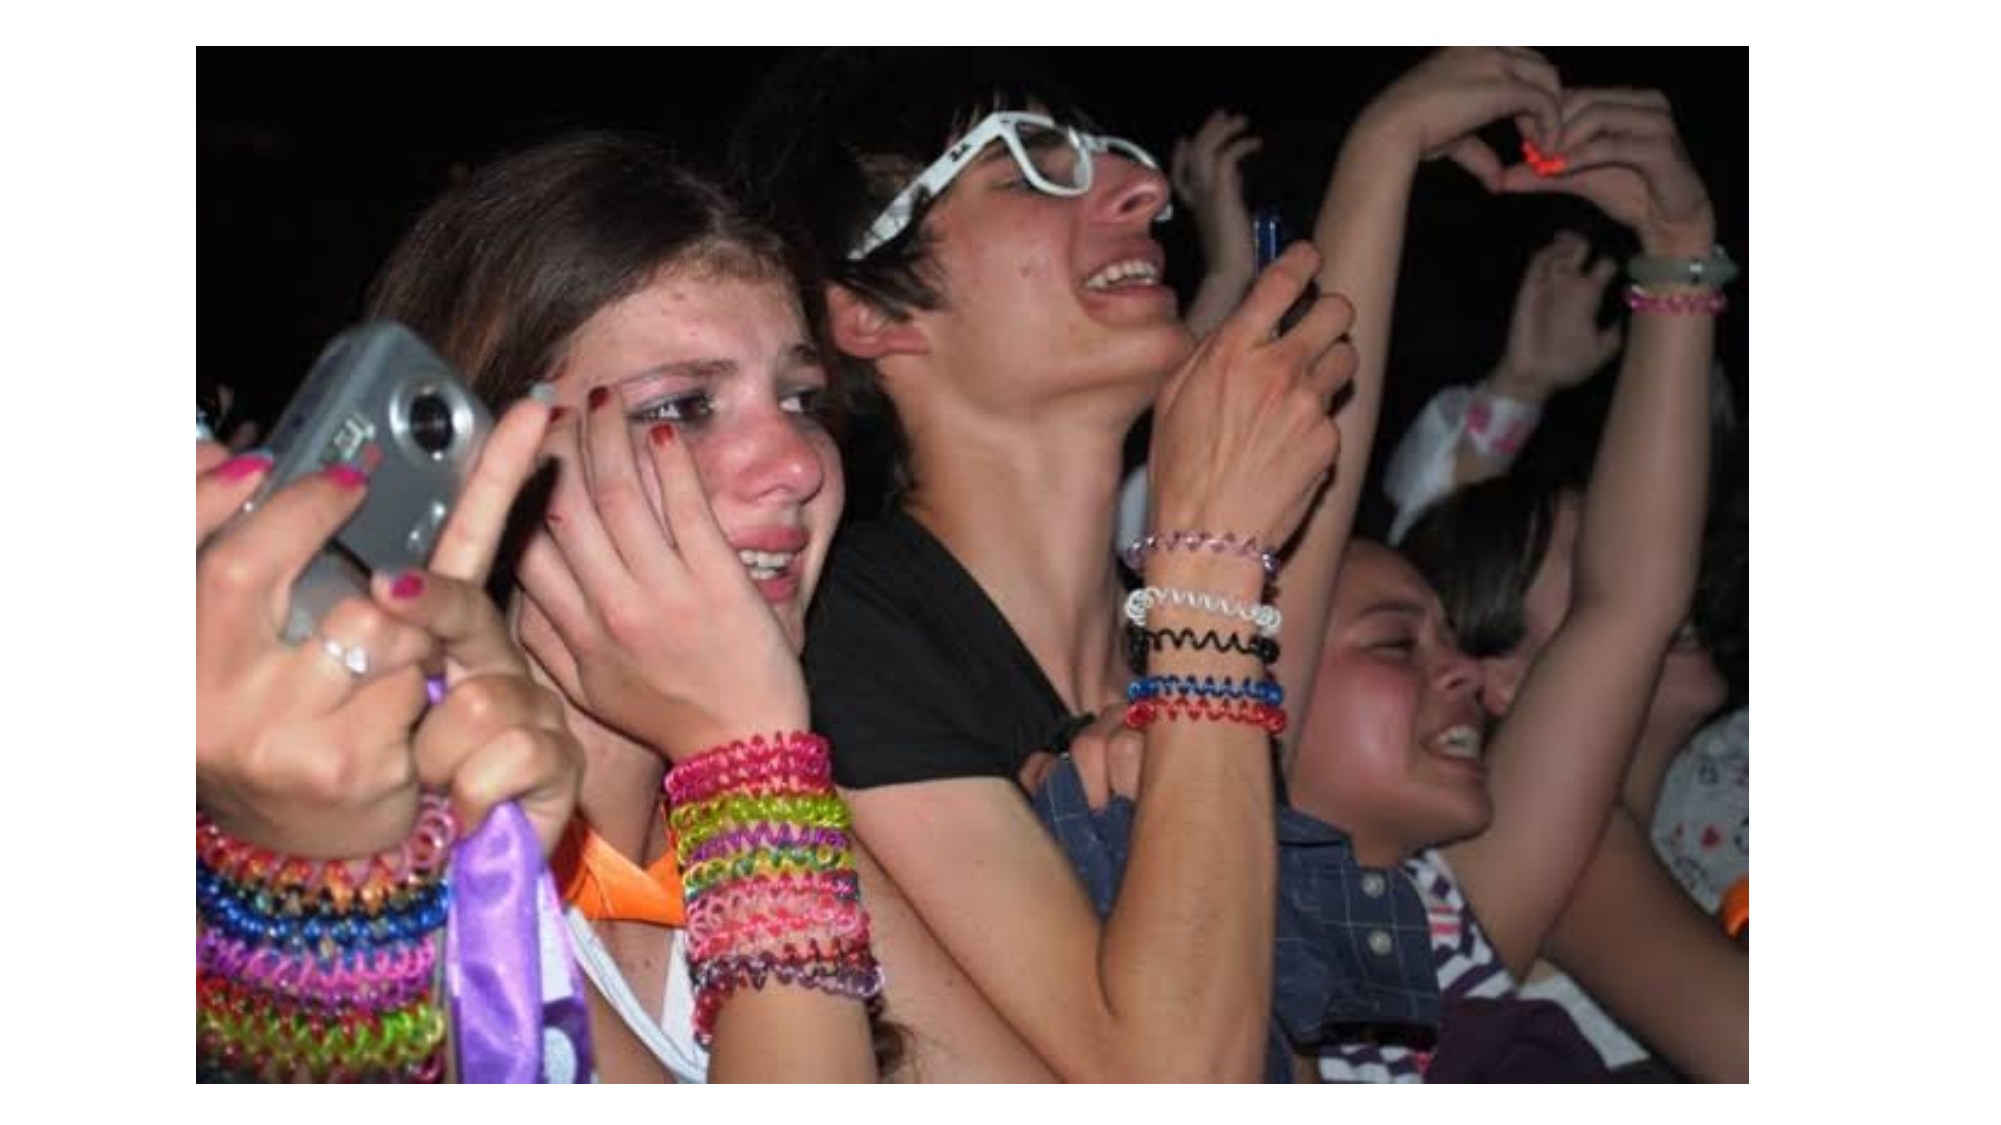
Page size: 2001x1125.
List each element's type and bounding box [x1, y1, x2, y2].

picture [196, 46, 1749, 1084]
